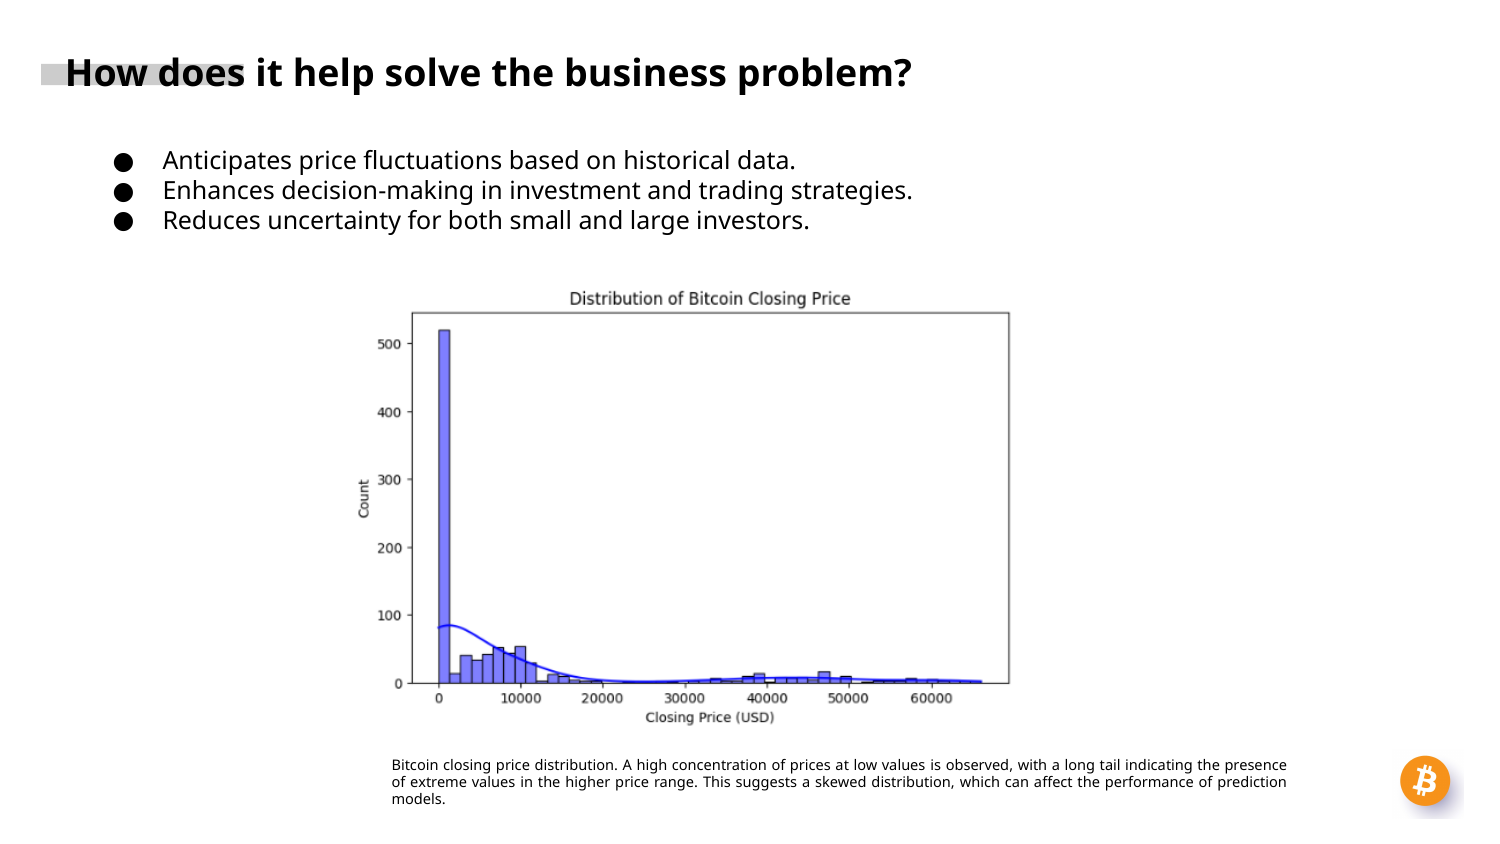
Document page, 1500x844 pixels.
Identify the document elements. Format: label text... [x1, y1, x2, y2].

text_box How does it help solve the business problem? [0, 34, 1189, 90]
picture [1392, 748, 1465, 819]
text_box Anticipates price fluctuations based on historical data. Enhances decision-making in investment and trading strategies. Reduces uncertainty for both small and large investors. [72, 129, 1170, 715]
text_box Bitcoin closing price distribution. A high concentration of prices at low values ​​is observed, with a long tail indicating the presence of extreme values ​​in the higher price range. This suggests a skewed distribution, which can affect the performance of prediction models. [376, 740, 1303, 823]
picture [354, 284, 1015, 729]
